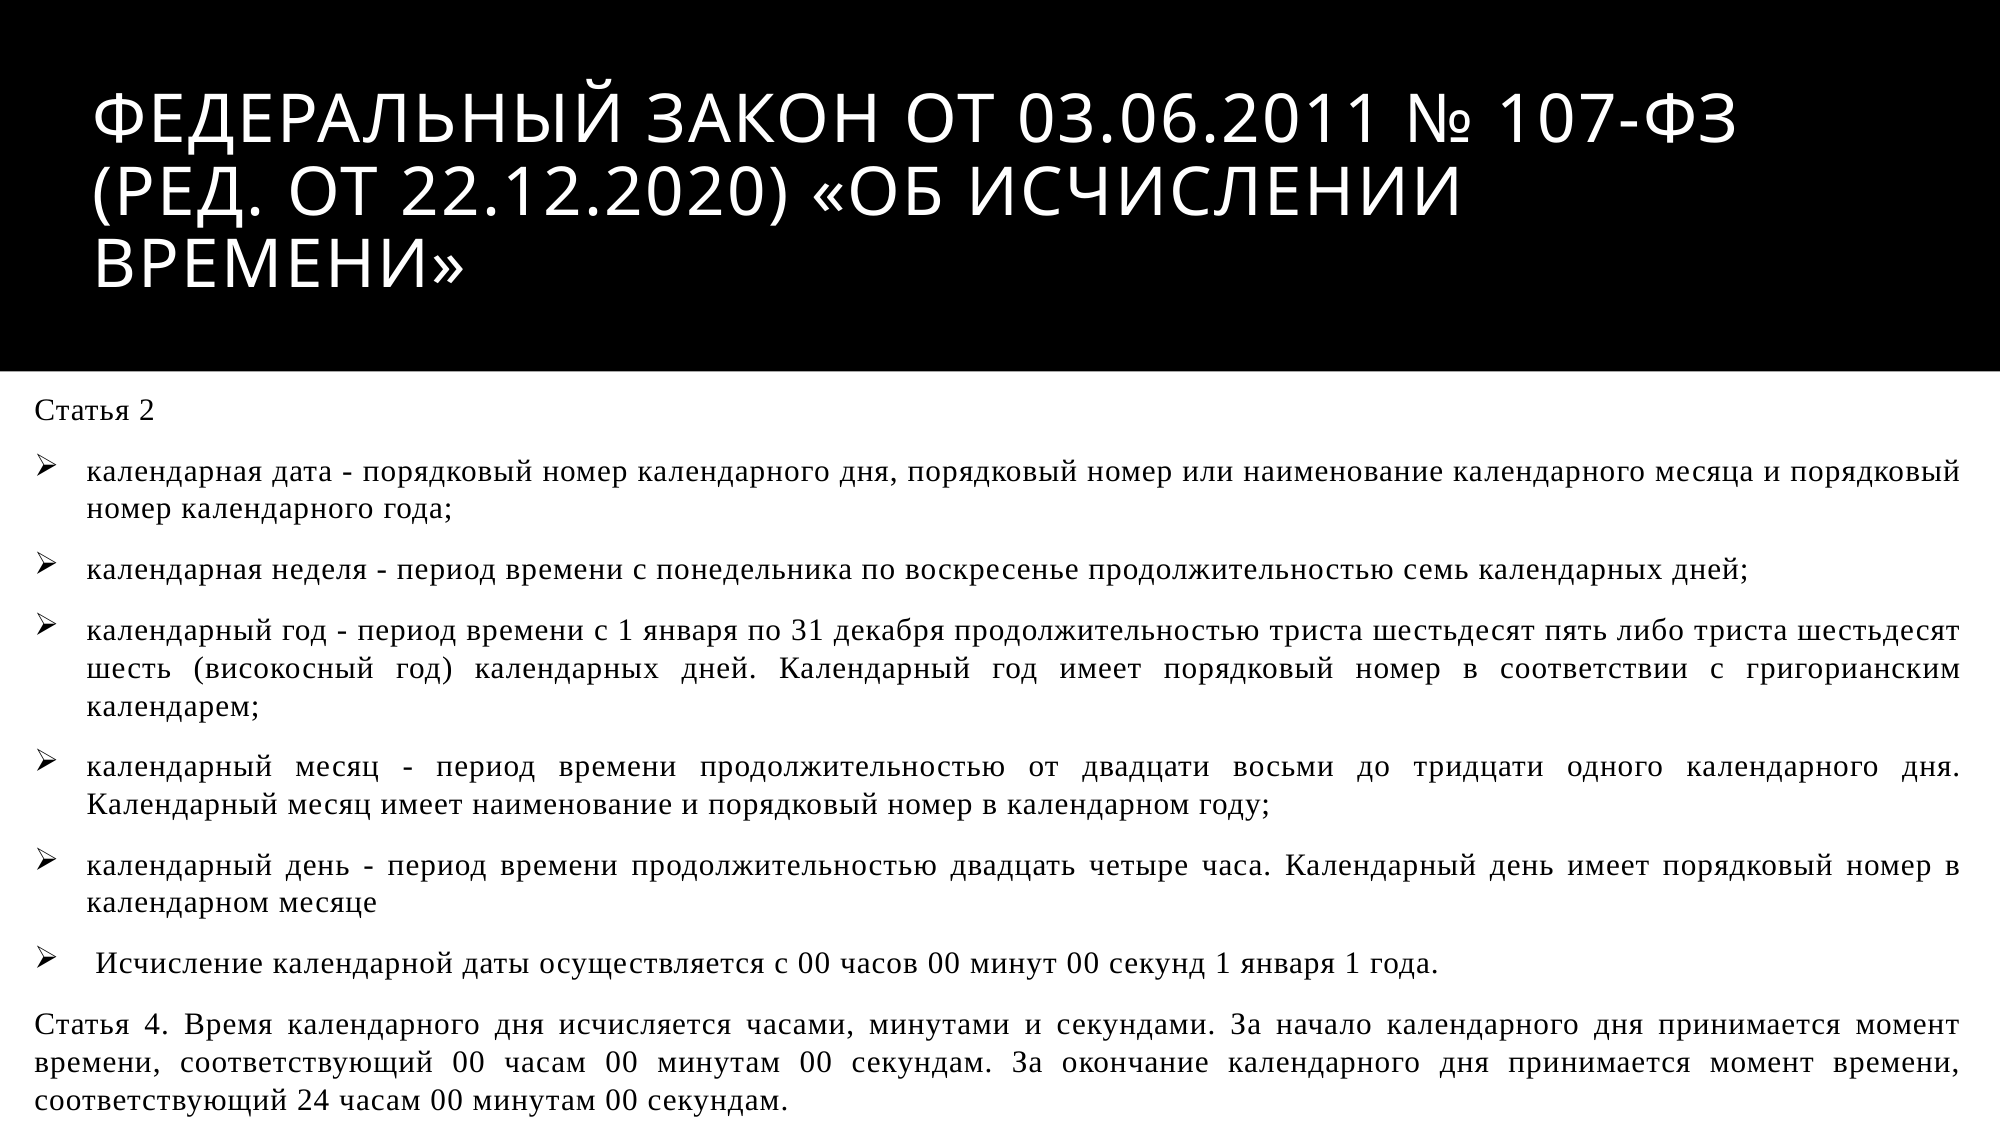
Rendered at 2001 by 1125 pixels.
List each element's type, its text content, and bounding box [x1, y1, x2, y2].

title Федеральный закон от 03.06.2011 № 107-ФЗ (ред. от 22.12.2020) «Об исчислении времени» [77, 52, 1842, 335]
list Статья 2 календарная дата - порядковый номер календарного дня, порядковый номер или наименование календарного месяца и порядковый номер календарного года; календарная неделя - период времени с понедельника по воскресенье продолжительностью семь календарных дней; календарный год - период времени с 1 января по 31 декабря продолжительностью триста шестьдесят пять либо триста шестьдесят шесть (високосный год) календарных дней. Календарный год имеет порядковый номер в соответствии с григорианским календарем; календарный месяц - период времени продолжительностью от двадцати восьми до тридцати одного календарного дня. Календарный месяц имеет наименование и порядковый номер в календарном году; календарный день - период времени продолжительностью двадцать четыре часа. Календарный день имеет порядковый номер в календарном месяце Исчисление календарной даты осуществляется с 00 часов 00 минут 00 секунд 1 января 1 года. Статья 4. Время календарного дня исчисляется часами, минутами и секундами. За начало календарного дня принимается момент времени, соответствующий 00 часам 00 минутам 00 секундам. За окончание календарного дня принимается момент времени, соответствующий 24 часам 00 минутам 00 секундам. [19, 381, 1980, 1125]
